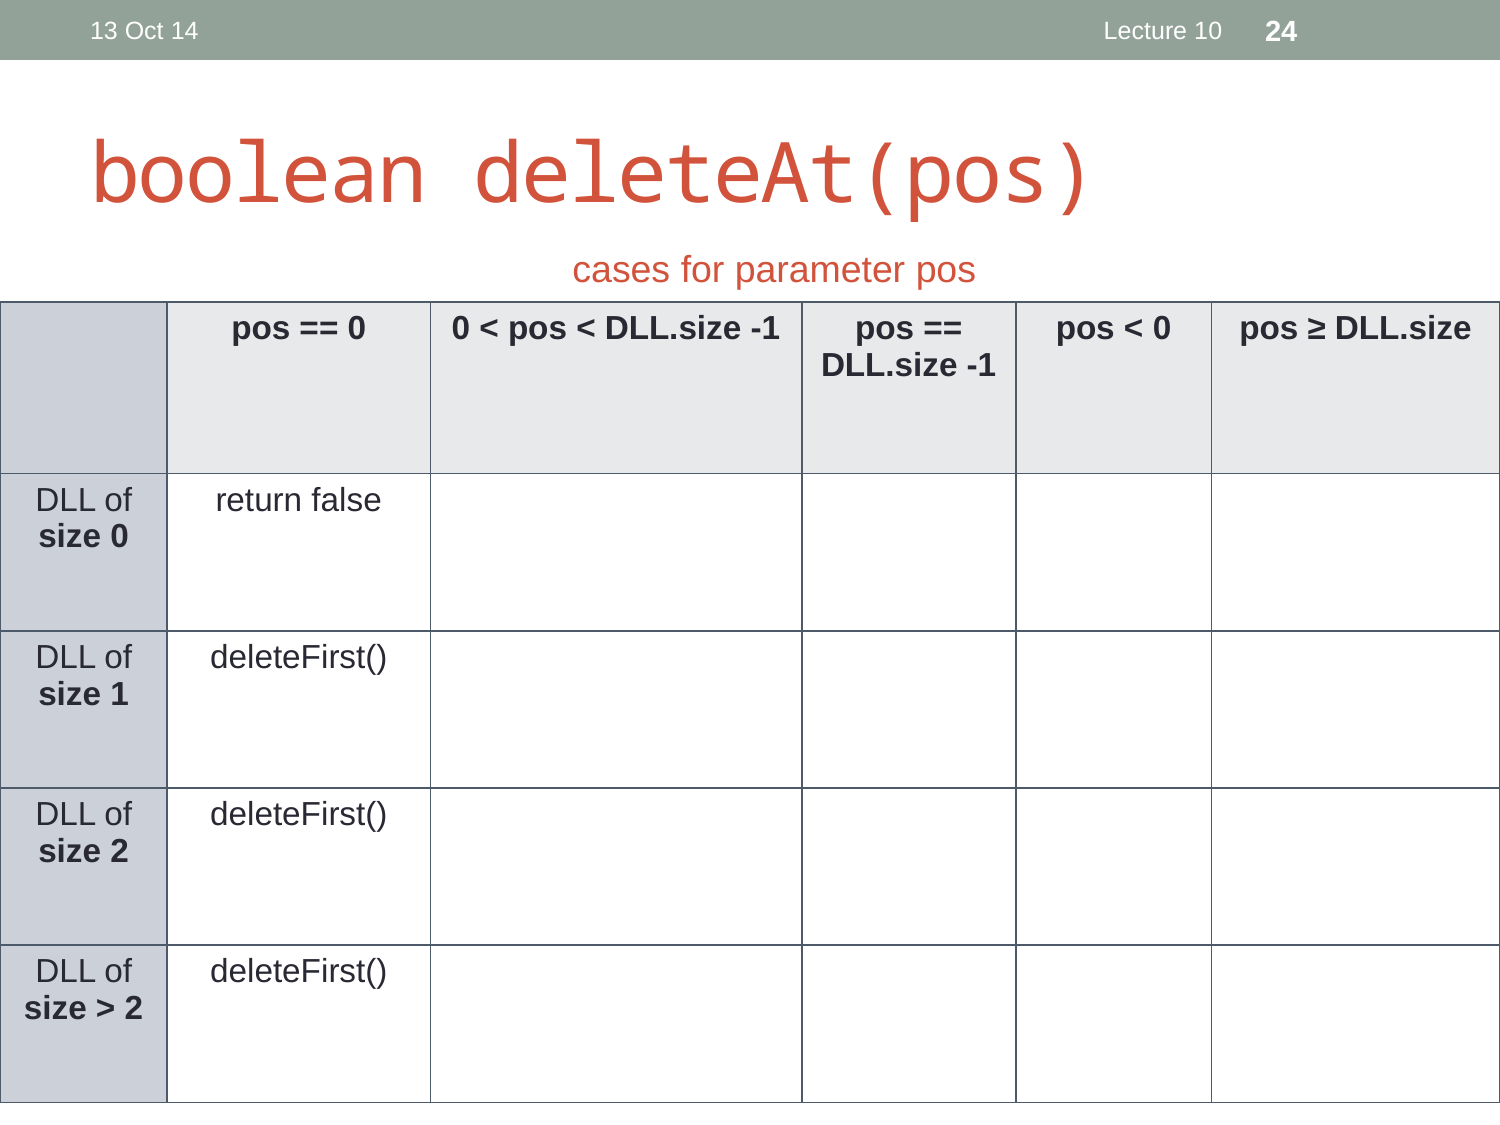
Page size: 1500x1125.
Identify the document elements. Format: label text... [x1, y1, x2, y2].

table_header pos < 0 [1017, 303, 1211, 473]
table_header pos == DLL.size -1 [803, 303, 1015, 473]
slide_number 24 [1250, 3, 1425, 57]
table_cell [1212, 789, 1499, 944]
table_cell [431, 946, 801, 1102]
table_cell DLL of size 0 [1, 474, 166, 630]
table_cell [1017, 632, 1211, 787]
table_header pos == 0 [168, 303, 430, 473]
footer Lecture 10 [562, 3, 1238, 57]
title boolean deleteAt(pos) [75, 87, 1425, 250]
table_cell [1017, 474, 1211, 630]
table_cell [1017, 946, 1211, 1102]
table_cell [1017, 789, 1211, 944]
table_cell DLL of size 1 [1, 632, 166, 787]
table_cell [803, 474, 1015, 630]
table_cell [803, 789, 1015, 944]
table_header pos ≥ DLL.size [1212, 303, 1499, 473]
table_cell [1212, 946, 1499, 1102]
table_cell DLL of size > 2 [1, 946, 166, 1102]
table_cell [1212, 632, 1499, 787]
table_cell [431, 474, 801, 630]
table_cell [431, 632, 801, 787]
table_header 0 < pos < DLL.size -1 [431, 303, 801, 473]
text_box cases for parameter pos [557, 237, 992, 297]
table_cell return false [168, 474, 430, 630]
table_cell [431, 789, 801, 944]
table_cell deleteFirst() [168, 632, 430, 787]
table_cell [803, 946, 1015, 1102]
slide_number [75, 3, 550, 57]
table_cell [803, 632, 1015, 787]
table_header [1, 303, 166, 473]
table_cell DLL of size 2 [1, 789, 166, 944]
table_cell deleteFirst() [168, 789, 430, 944]
table_cell deleteFirst() [168, 946, 430, 1102]
table_cell [1212, 474, 1499, 630]
